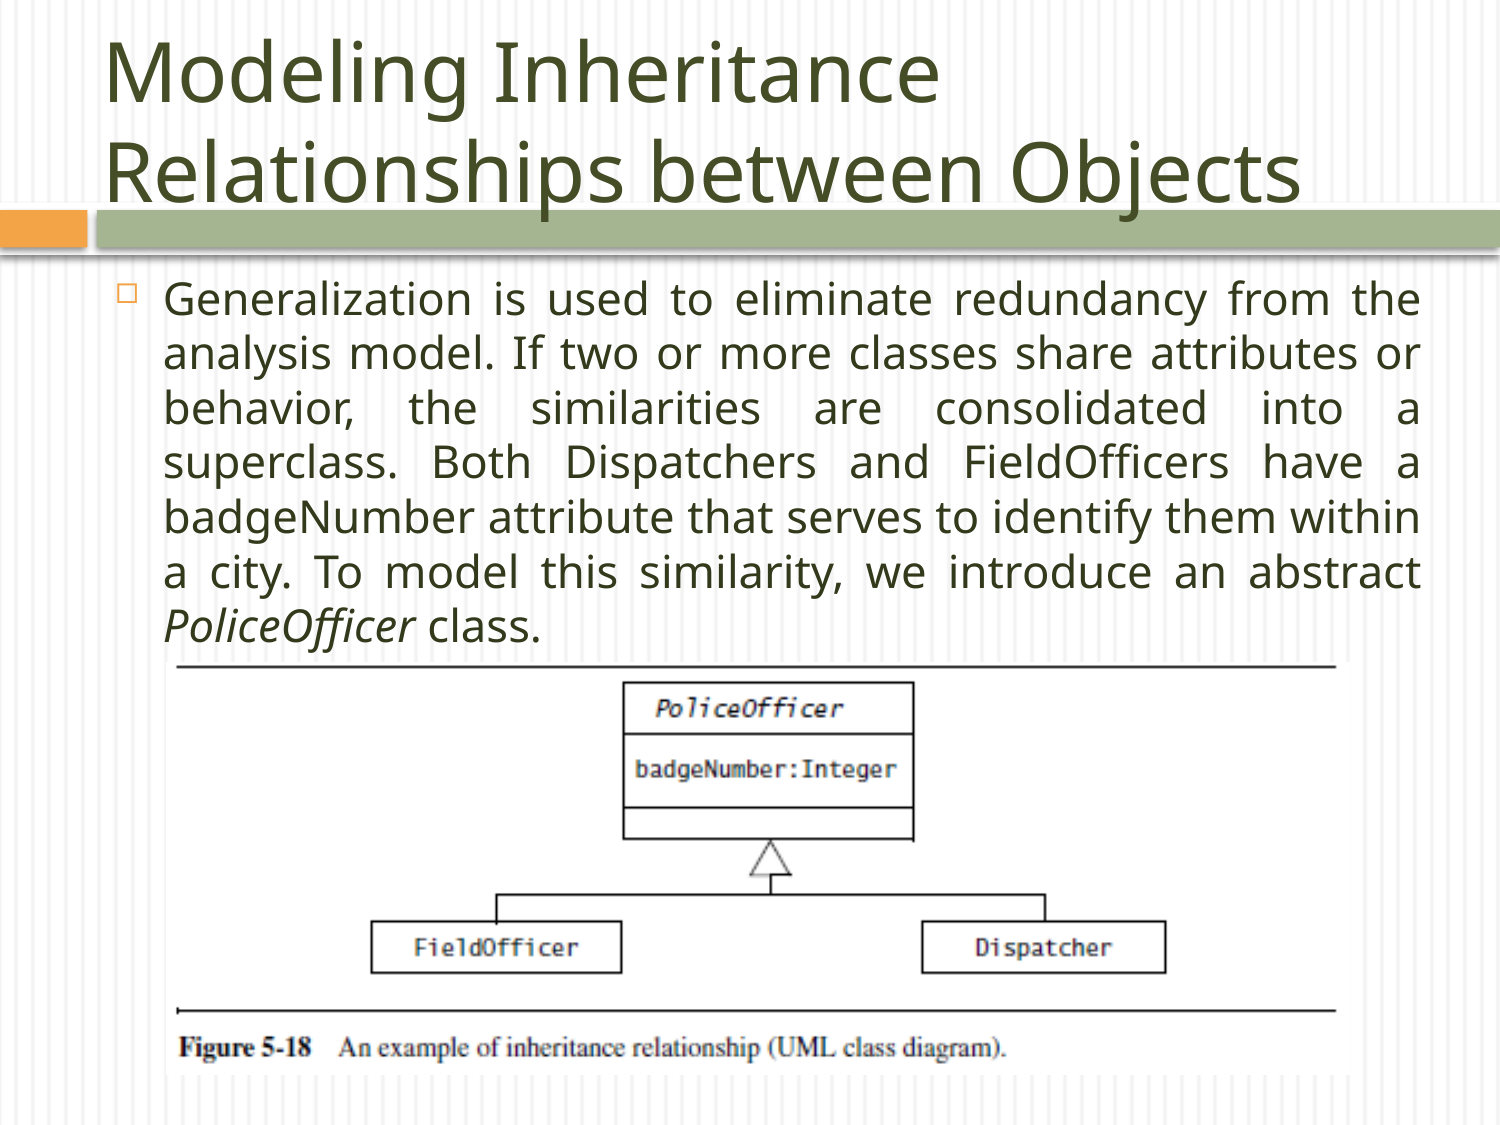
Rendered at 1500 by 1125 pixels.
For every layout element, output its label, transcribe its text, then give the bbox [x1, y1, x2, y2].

title Modeling Inheritance Relationships between Objects [87, 37, 1475, 200]
list Generalization is used to eliminate redundancy from the analysis model. If two or more classes share attributes or behavior, the similarities are consolidated into a superclass. Both Dispatchers and FieldOfficers have a badgeNumber attribute that serves to identify them within a city. To model this similarity, we introduce an abstract PoliceOfficer class. [100, 262, 1438, 663]
picture [165, 662, 1351, 1076]
